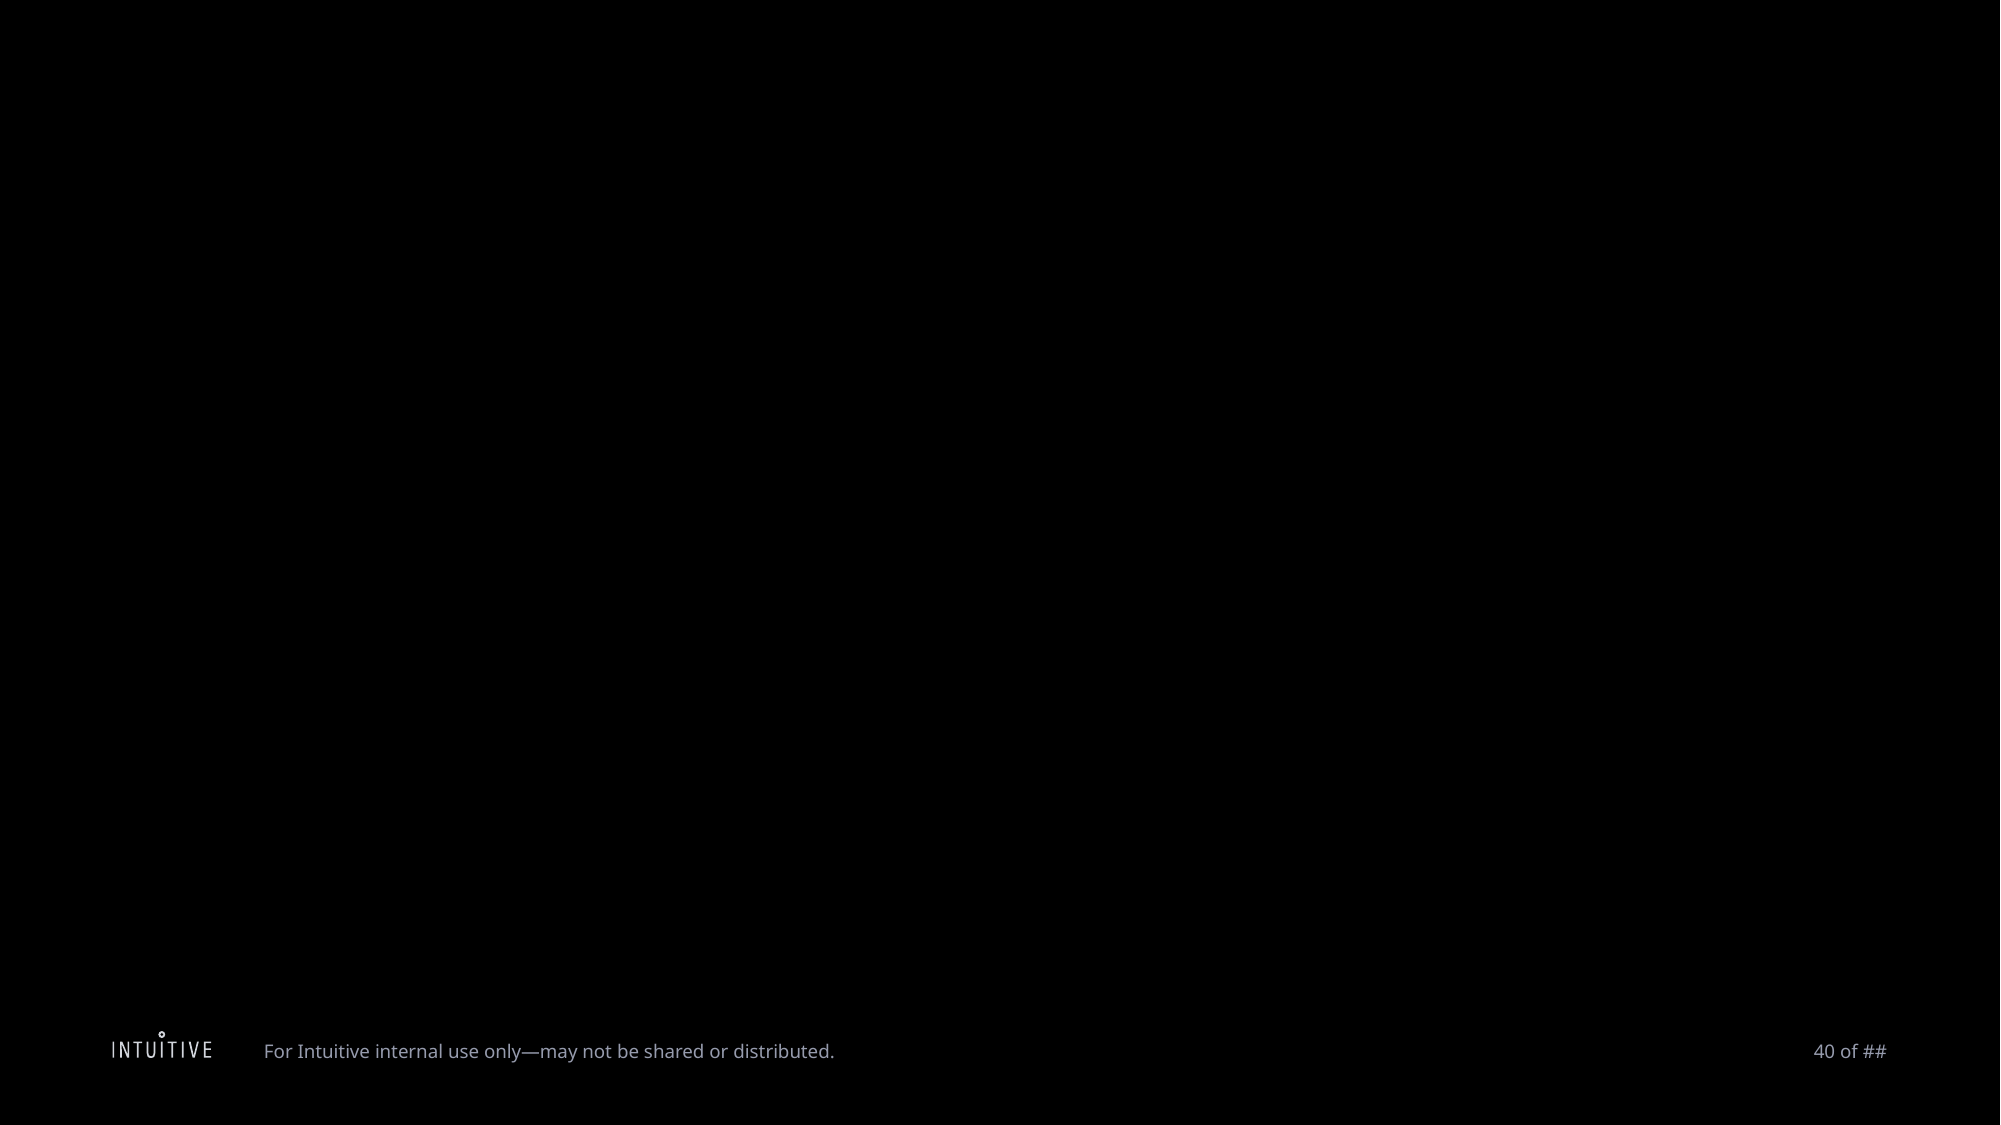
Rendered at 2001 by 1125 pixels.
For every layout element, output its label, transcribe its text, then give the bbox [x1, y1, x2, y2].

slide_number 40 of ## [1773, 1040, 1887, 1063]
footer For Intuitive internal use only—may not be shared or distributed. [264, 1040, 1472, 1063]
